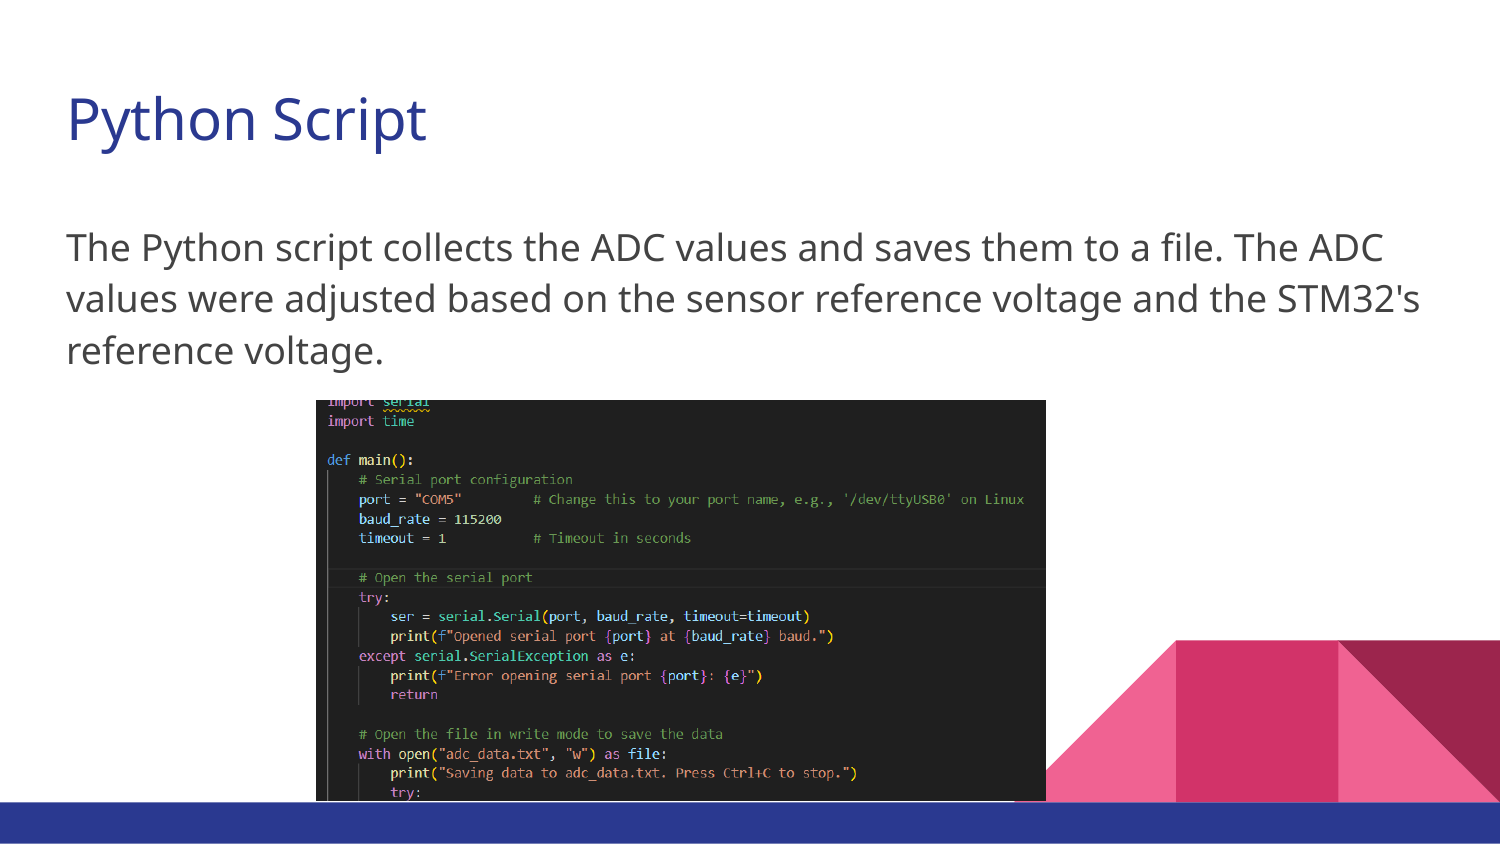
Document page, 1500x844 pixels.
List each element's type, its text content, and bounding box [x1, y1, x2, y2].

title Python Script [51, 67, 1449, 167]
picture [316, 400, 1046, 801]
list The Python script collects the ADC values and saves them to a file. The ADC values were adjusted based on the sensor reference voltage and the STM32's reference voltage. [51, 201, 1449, 750]
